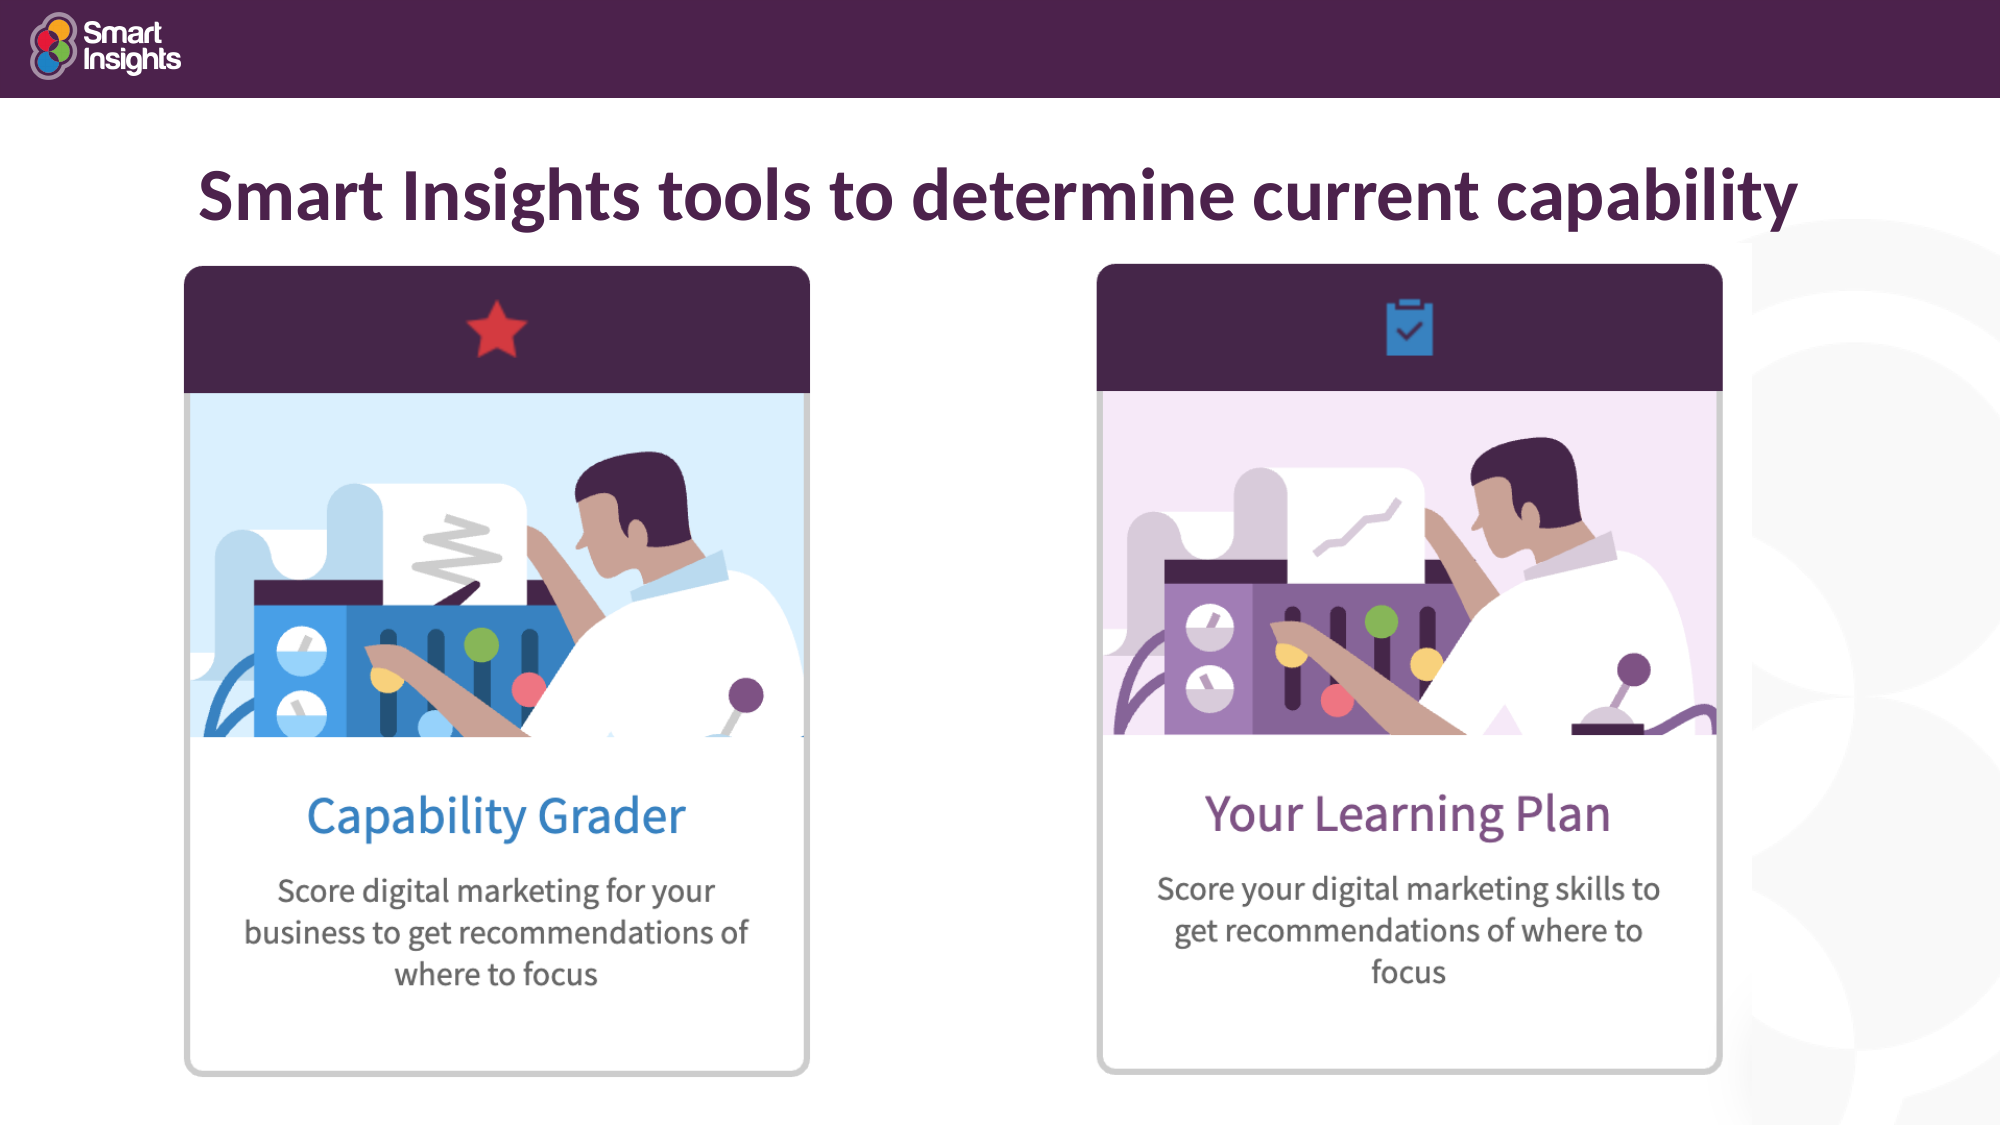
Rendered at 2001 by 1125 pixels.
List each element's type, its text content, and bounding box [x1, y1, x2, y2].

picture [1080, 243, 1752, 1125]
picture [30, 12, 181, 80]
title Smart Insights tools to determine current capability [0, 100, 2000, 281]
picture [161, 243, 833, 1125]
